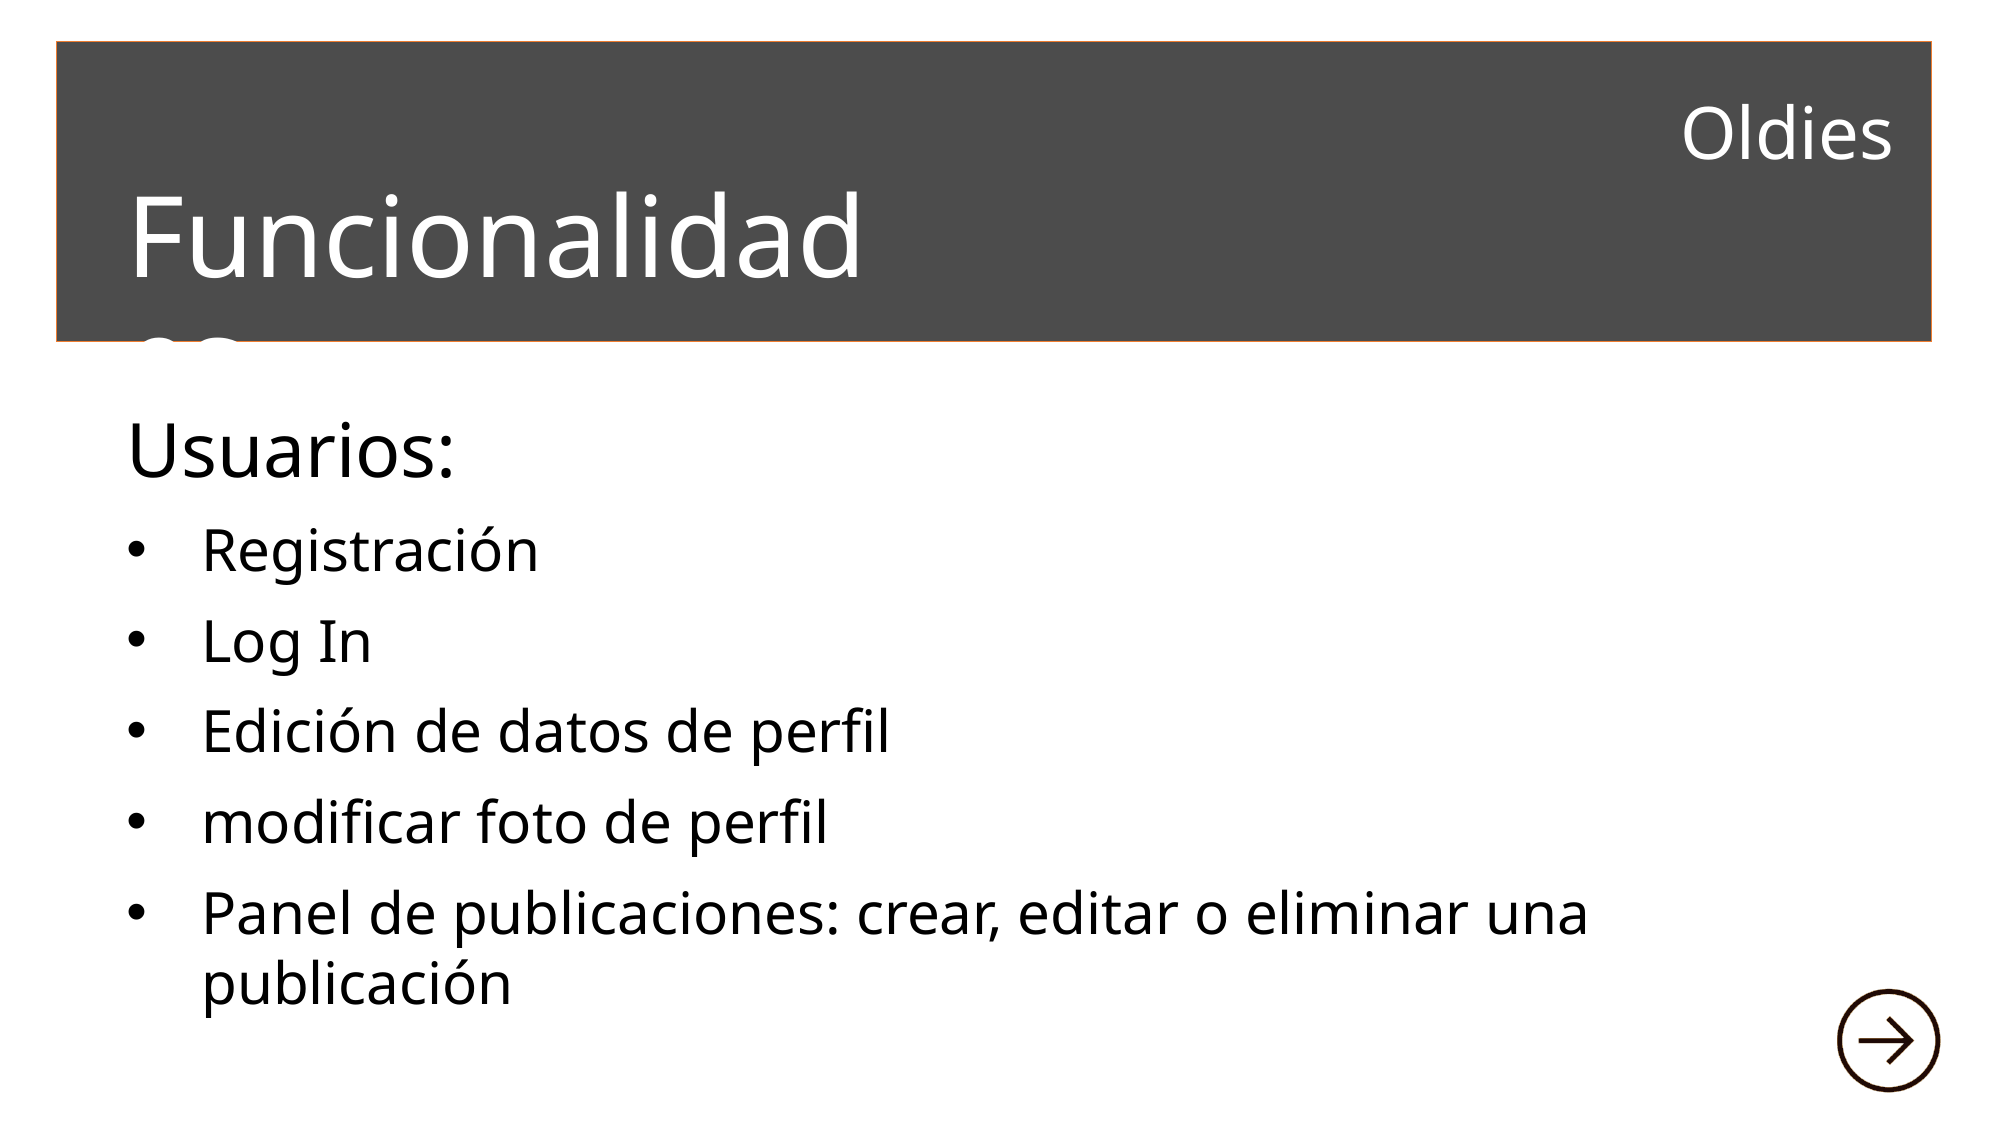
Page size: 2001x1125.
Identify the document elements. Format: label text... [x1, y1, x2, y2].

text_box [56, 41, 1932, 342]
text_box Funcionalidades [111, 173, 900, 320]
picture [1834, 986, 1943, 1095]
subtitle Usuarios: Registración Log In Edición de datos de perfil modificar foto de perfil Panel de publicaciones: crear, editar o eliminar una publicación [111, 394, 1881, 1030]
title Oldies [1643, 44, 1932, 184]
